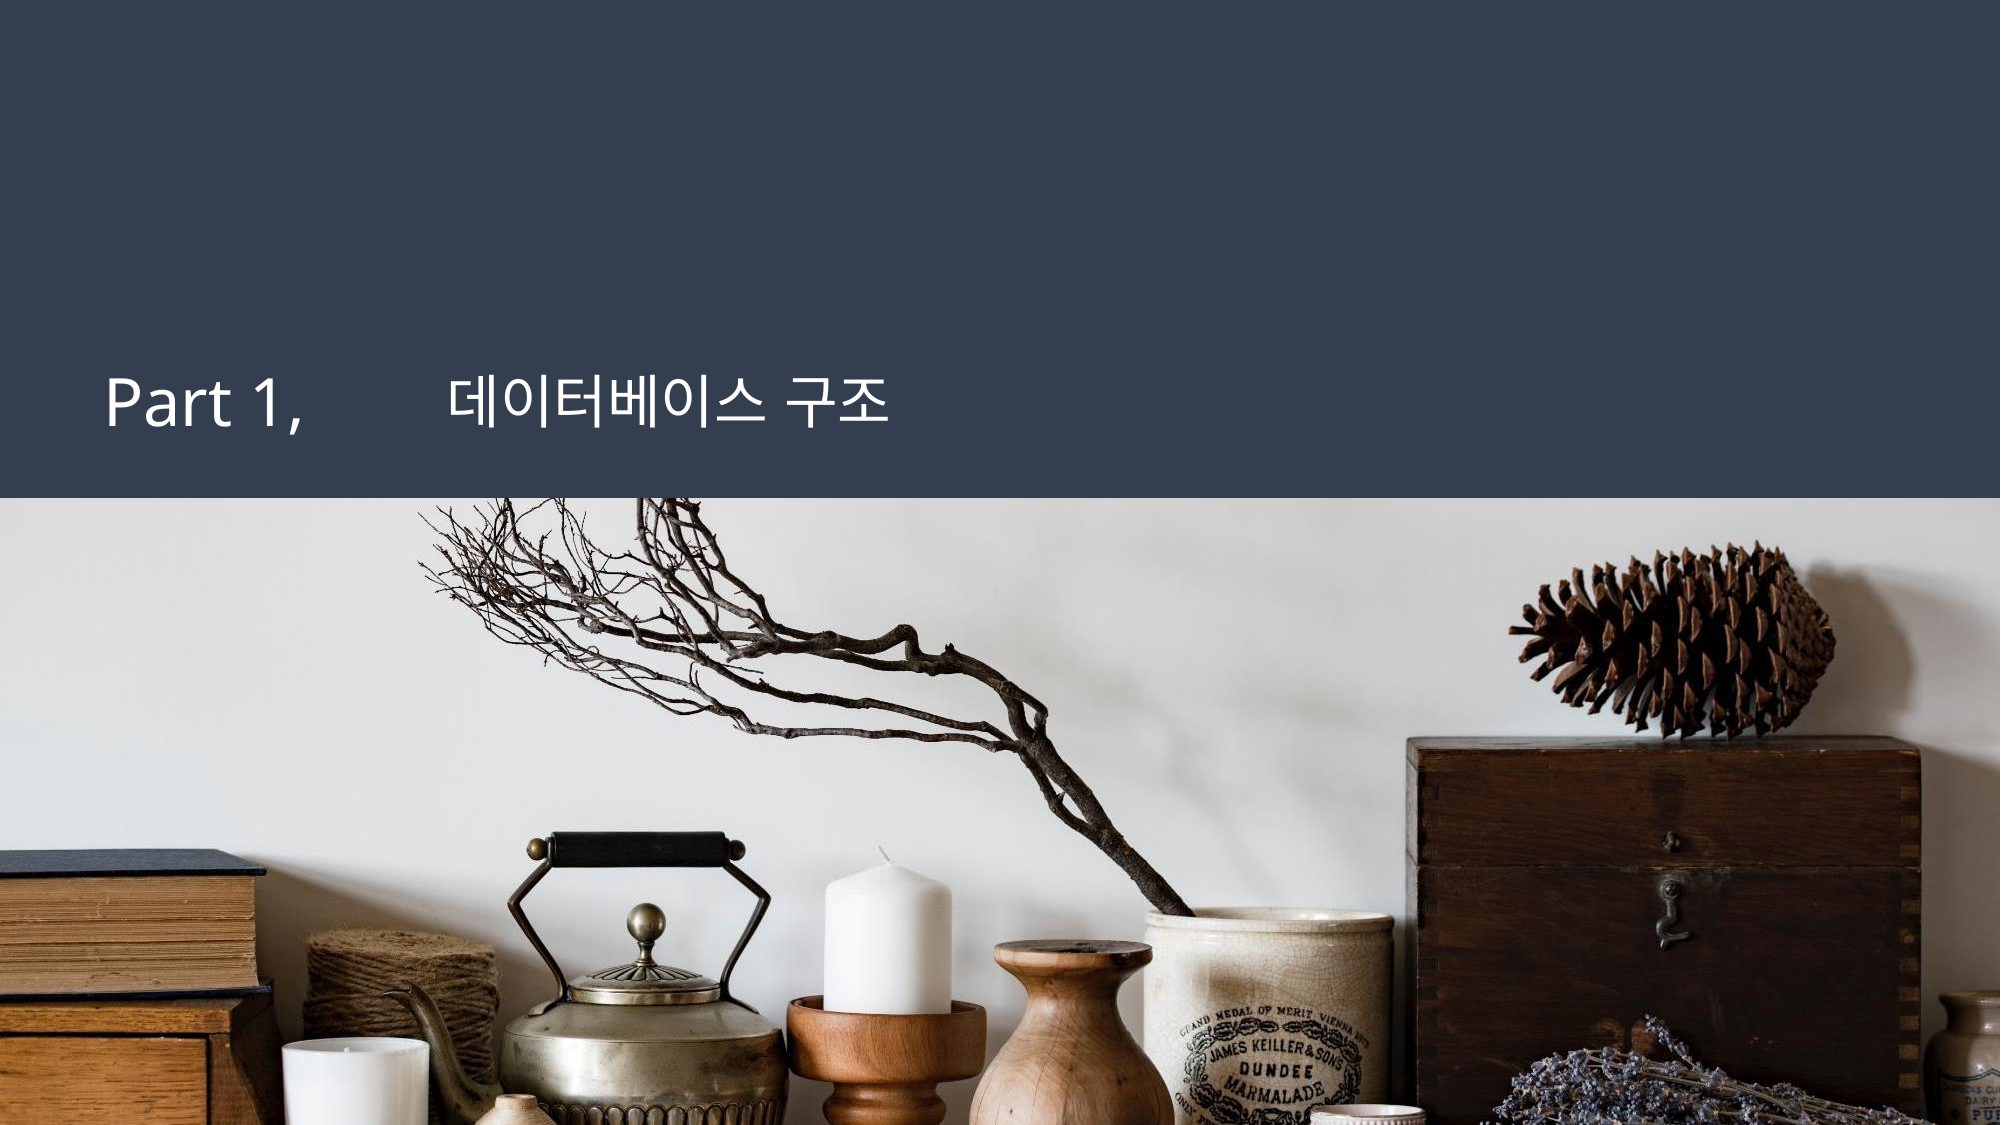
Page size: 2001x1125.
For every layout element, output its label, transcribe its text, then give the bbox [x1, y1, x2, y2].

picture [0, 498, 2000, 1125]
text_box 데이터베이스 구조 [431, 357, 1166, 443]
text_box Part 1, [88, 352, 339, 447]
